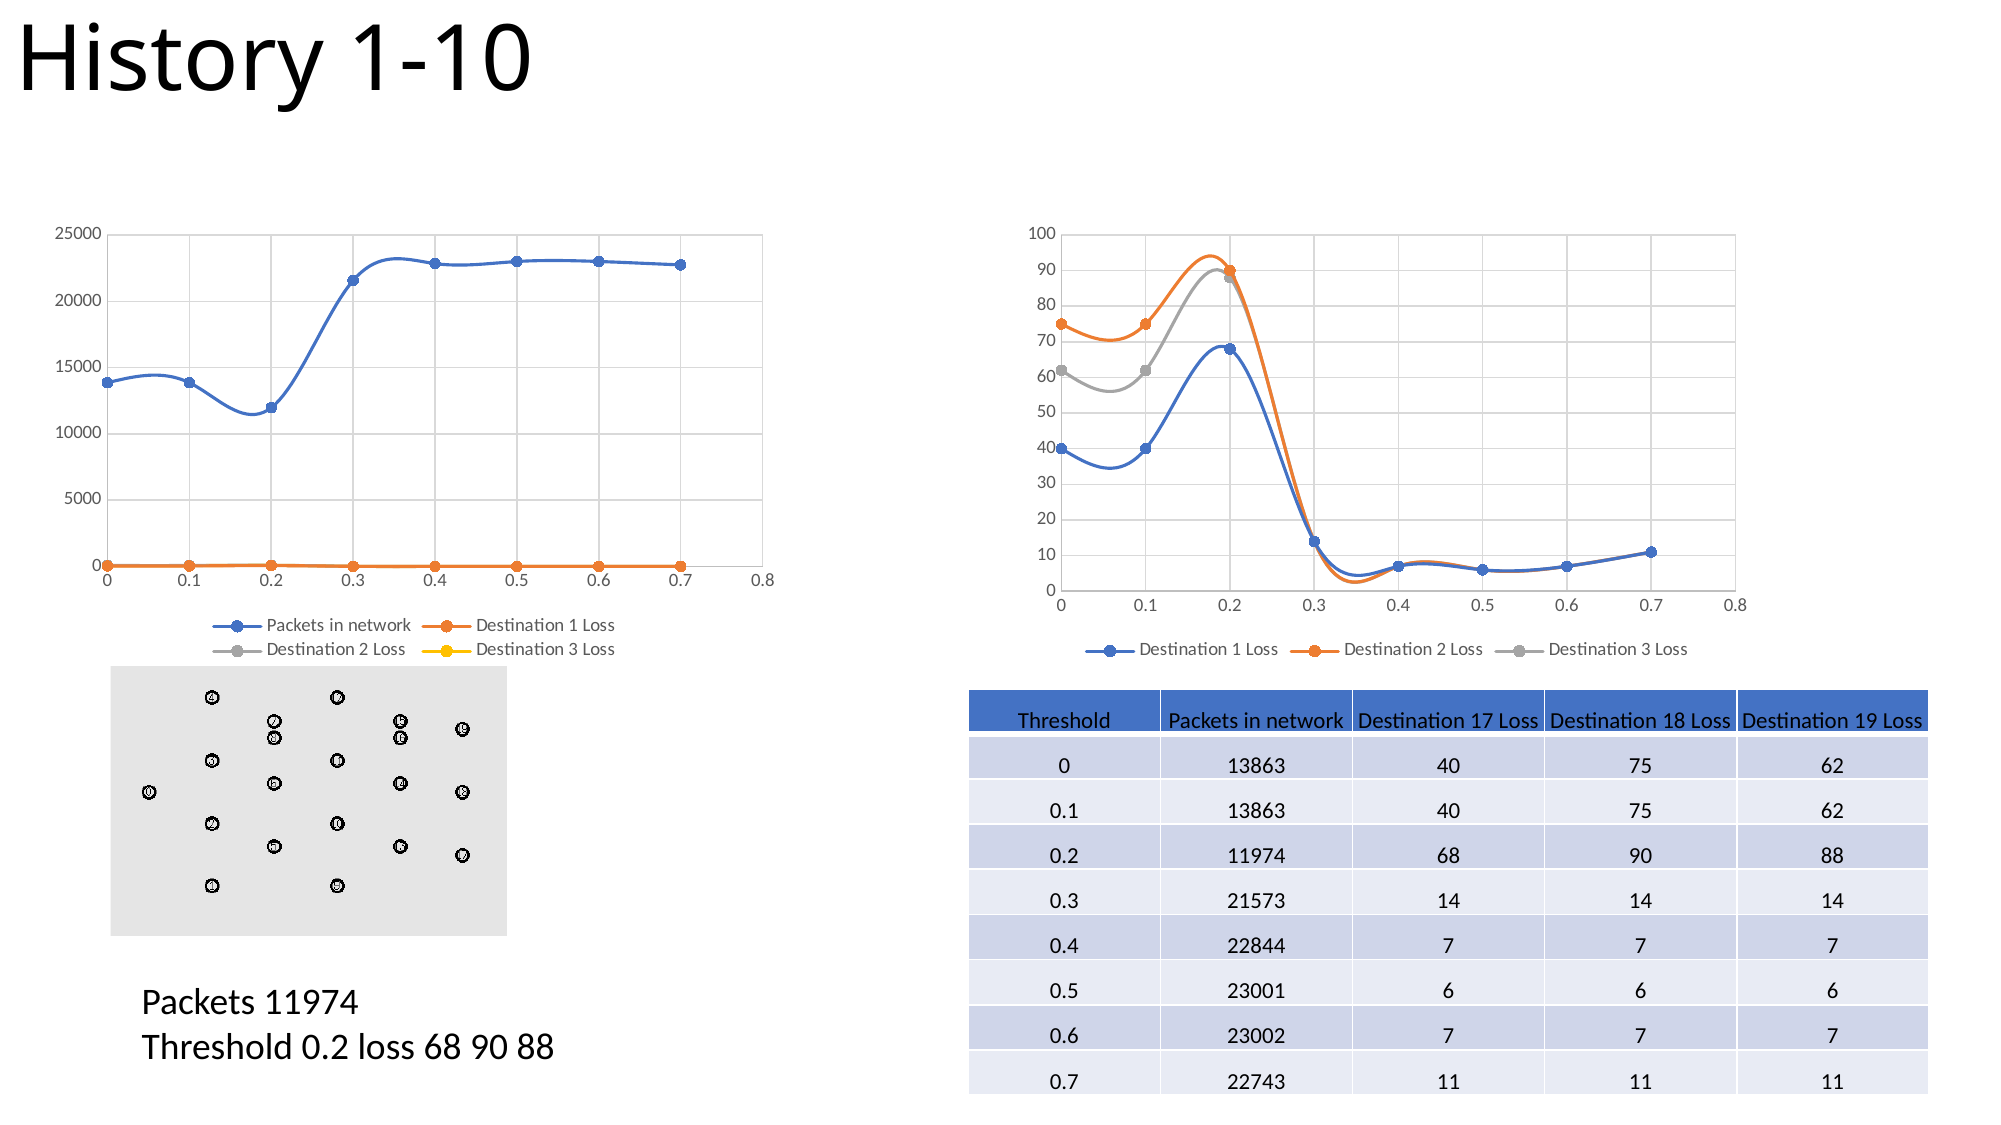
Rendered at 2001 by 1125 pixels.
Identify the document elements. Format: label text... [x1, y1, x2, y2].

table_cell 13863 [1161, 780, 1352, 823]
table_cell 0.1 [969, 780, 1160, 823]
chart [1012, 216, 1763, 667]
table_cell 22844 [1161, 915, 1352, 959]
table_cell 14 [1353, 870, 1544, 914]
table_cell 21573 [1161, 870, 1352, 914]
table_cell 0.3 [969, 870, 1160, 914]
table_header Threshold [969, 690, 1160, 731]
table_header Destination 19 Loss [1738, 690, 1928, 731]
chart [39, 216, 790, 667]
table_cell 0.6 [969, 1006, 1160, 1049]
table_header Packets in network [1161, 690, 1352, 731]
table_cell 6 [1545, 960, 1736, 1004]
table_header Destination 18 Loss [1545, 690, 1736, 731]
table_cell 0.2 [969, 825, 1160, 868]
title History 1-10 [0, 0, 1725, 170]
table_cell 0.4 [969, 915, 1160, 959]
table_cell 90 [1545, 825, 1736, 868]
table_cell 6 [1738, 960, 1928, 1004]
table_cell 7 [1738, 1006, 1928, 1049]
table_cell 11 [1738, 1051, 1928, 1094]
table_cell 62 [1738, 780, 1928, 823]
table_cell 11 [1353, 1051, 1544, 1094]
table_cell 40 [1353, 780, 1544, 823]
table_cell 75 [1545, 737, 1736, 778]
table_cell 23002 [1161, 1006, 1352, 1049]
table_cell 0.7 [969, 1051, 1160, 1094]
text_box Packets 11974 Threshold 0.2 loss 68 90 88 [126, 969, 703, 1075]
table_cell 13863 [1161, 737, 1352, 778]
table_cell 7 [1545, 1006, 1736, 1049]
table_cell 75 [1545, 780, 1736, 823]
table_cell 62 [1738, 737, 1928, 778]
table_cell 7 [1545, 915, 1736, 959]
table_cell 88 [1738, 825, 1928, 868]
table_cell 68 [1353, 825, 1544, 868]
table_cell 7 [1738, 915, 1928, 959]
table_cell 11974 [1161, 825, 1352, 868]
table_cell 40 [1353, 737, 1544, 778]
table_cell 14 [1545, 870, 1736, 914]
table_cell 0 [969, 737, 1160, 778]
table_cell 22743 [1161, 1051, 1352, 1094]
table_cell 7 [1353, 915, 1544, 959]
table_cell 7 [1353, 1006, 1544, 1049]
table_cell 11 [1545, 1051, 1736, 1094]
table_cell 14 [1738, 870, 1928, 914]
table_cell 23001 [1161, 960, 1352, 1004]
table_header Destination 17 Loss [1353, 690, 1544, 731]
table_cell 6 [1353, 960, 1544, 1004]
table_cell 0.5 [969, 960, 1160, 1004]
picture [110, 666, 507, 936]
